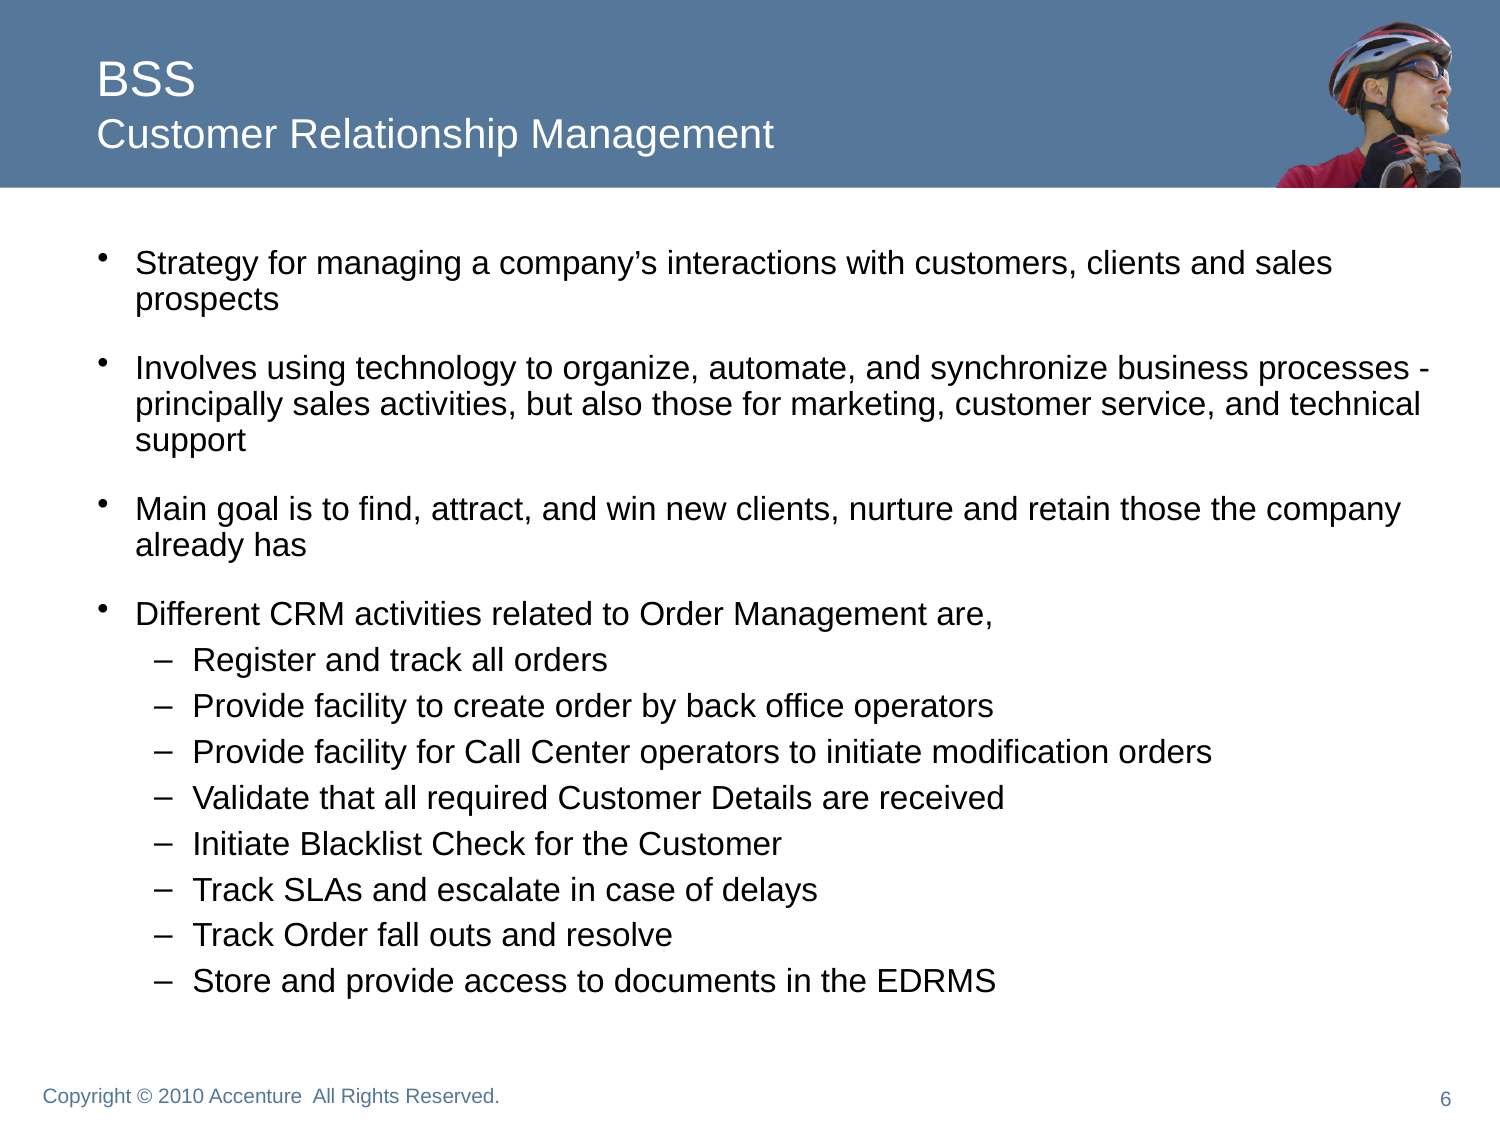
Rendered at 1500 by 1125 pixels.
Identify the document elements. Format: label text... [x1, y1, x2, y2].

picture [1275, 22, 1461, 188]
title BSS Customer Relationship Management [81, 30, 1186, 157]
text_box Strategy for managing a company’s interactions with customers, clients and sales prospects Involves using technology to organize, automate, and synchronize business processes - principally sales activities, but also those for marketing, customer service, and technical support Main goal is to find, attract, and win new clients, nurture and retain those the company already has Different CRM activities related to Order Management are, Register and track all orders Provide facility to create order by back office operators Provide facility for Call Center operators to initiate modification orders Validate that all required Customer Details are received Initiate Blacklist Check for the Customer Track SLAs and escalate in case of delays Track Order fall outs and resolve Store and provide access to documents in the EDRMS [82, 238, 1488, 1050]
